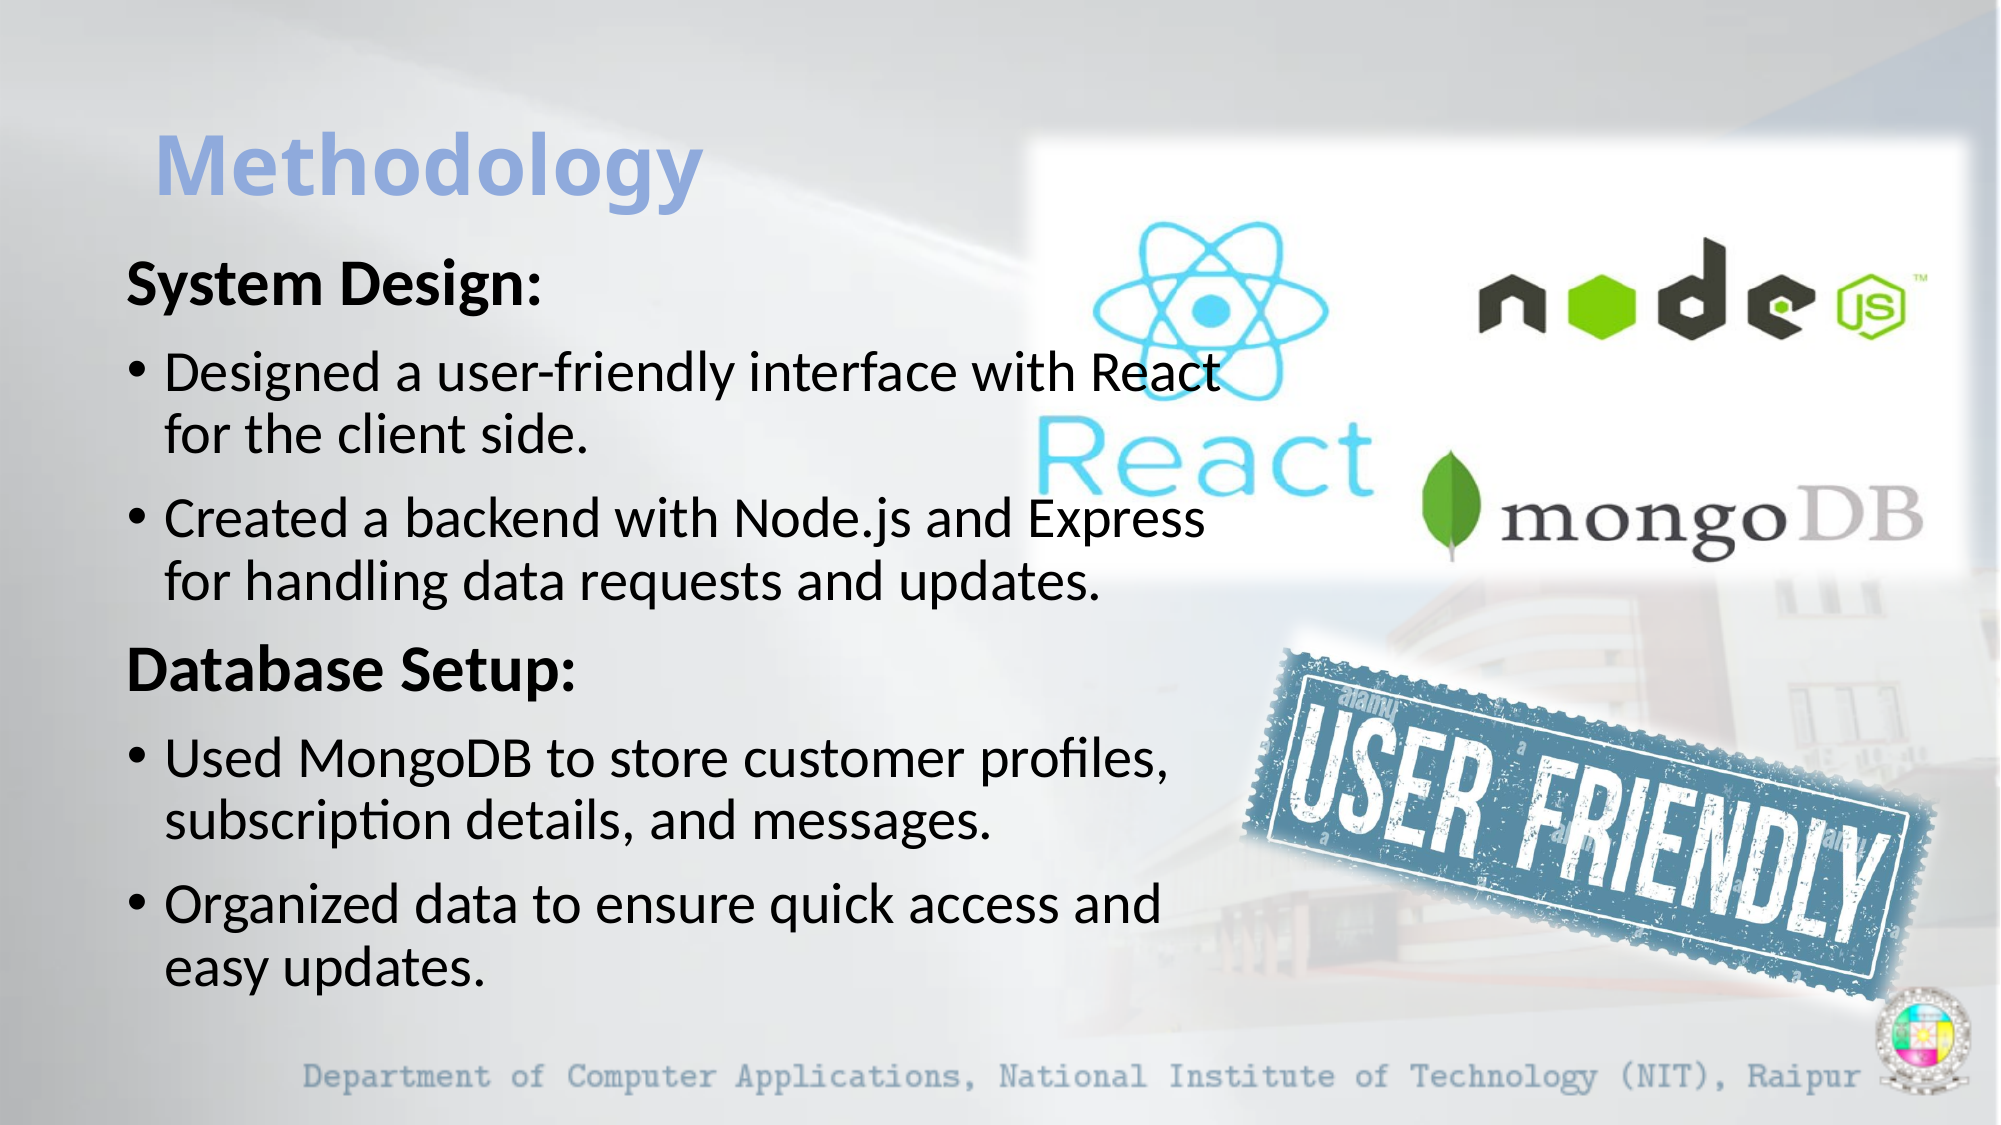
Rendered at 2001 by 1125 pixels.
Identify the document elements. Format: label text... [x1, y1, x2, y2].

picture [0, 0, 2001, 1125]
title Methodology [137, 59, 1863, 240]
list System Design: Designed a user-friendly interface with React for the client side. Created a backend with Node.js and Express for handling data requests and updates. Database Setup: Used MongoDB to store customer profiles, subscription details, and messages. Organized data to ensure quick access and easy updates. [111, 240, 1277, 1016]
